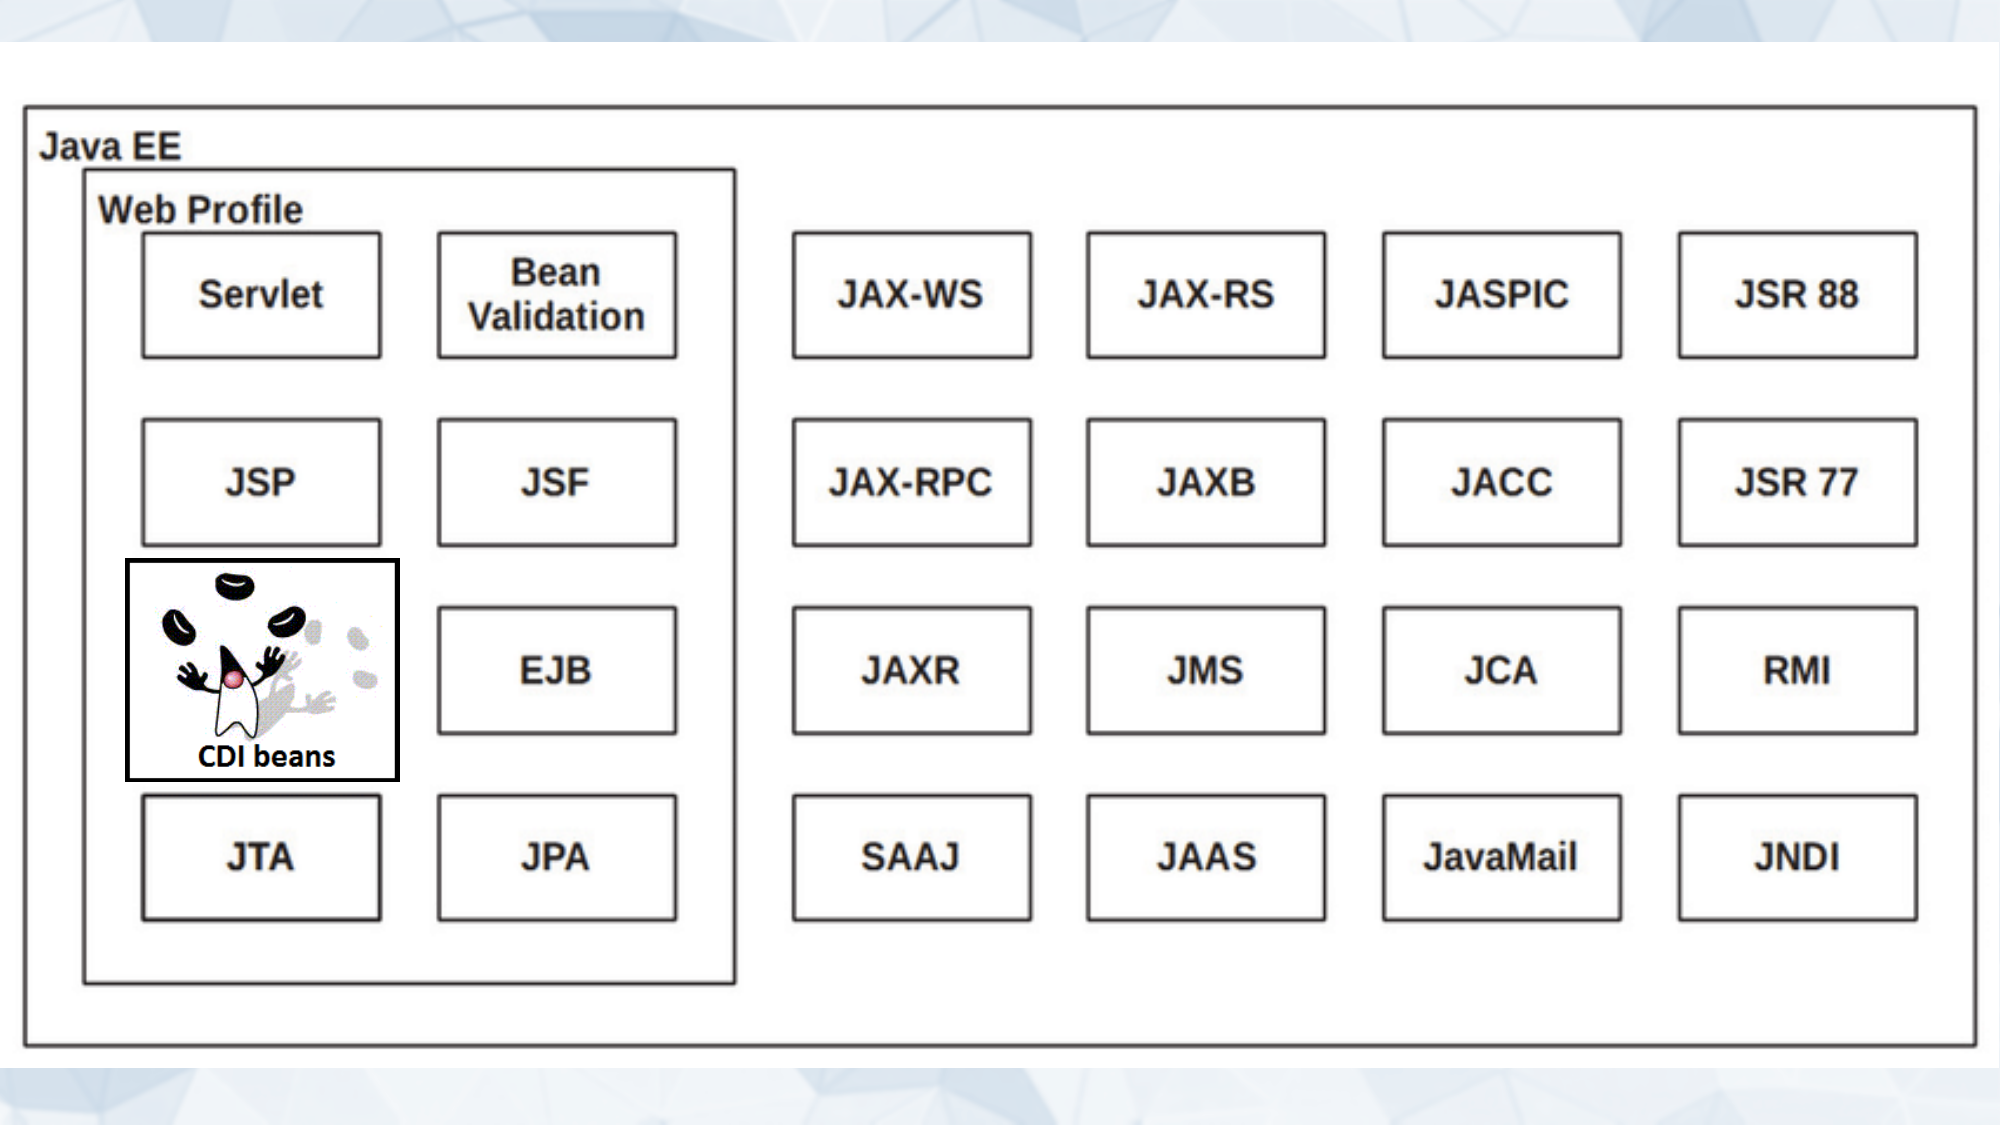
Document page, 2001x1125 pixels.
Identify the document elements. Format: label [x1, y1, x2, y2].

text_box [0, 42, 1999, 1068]
